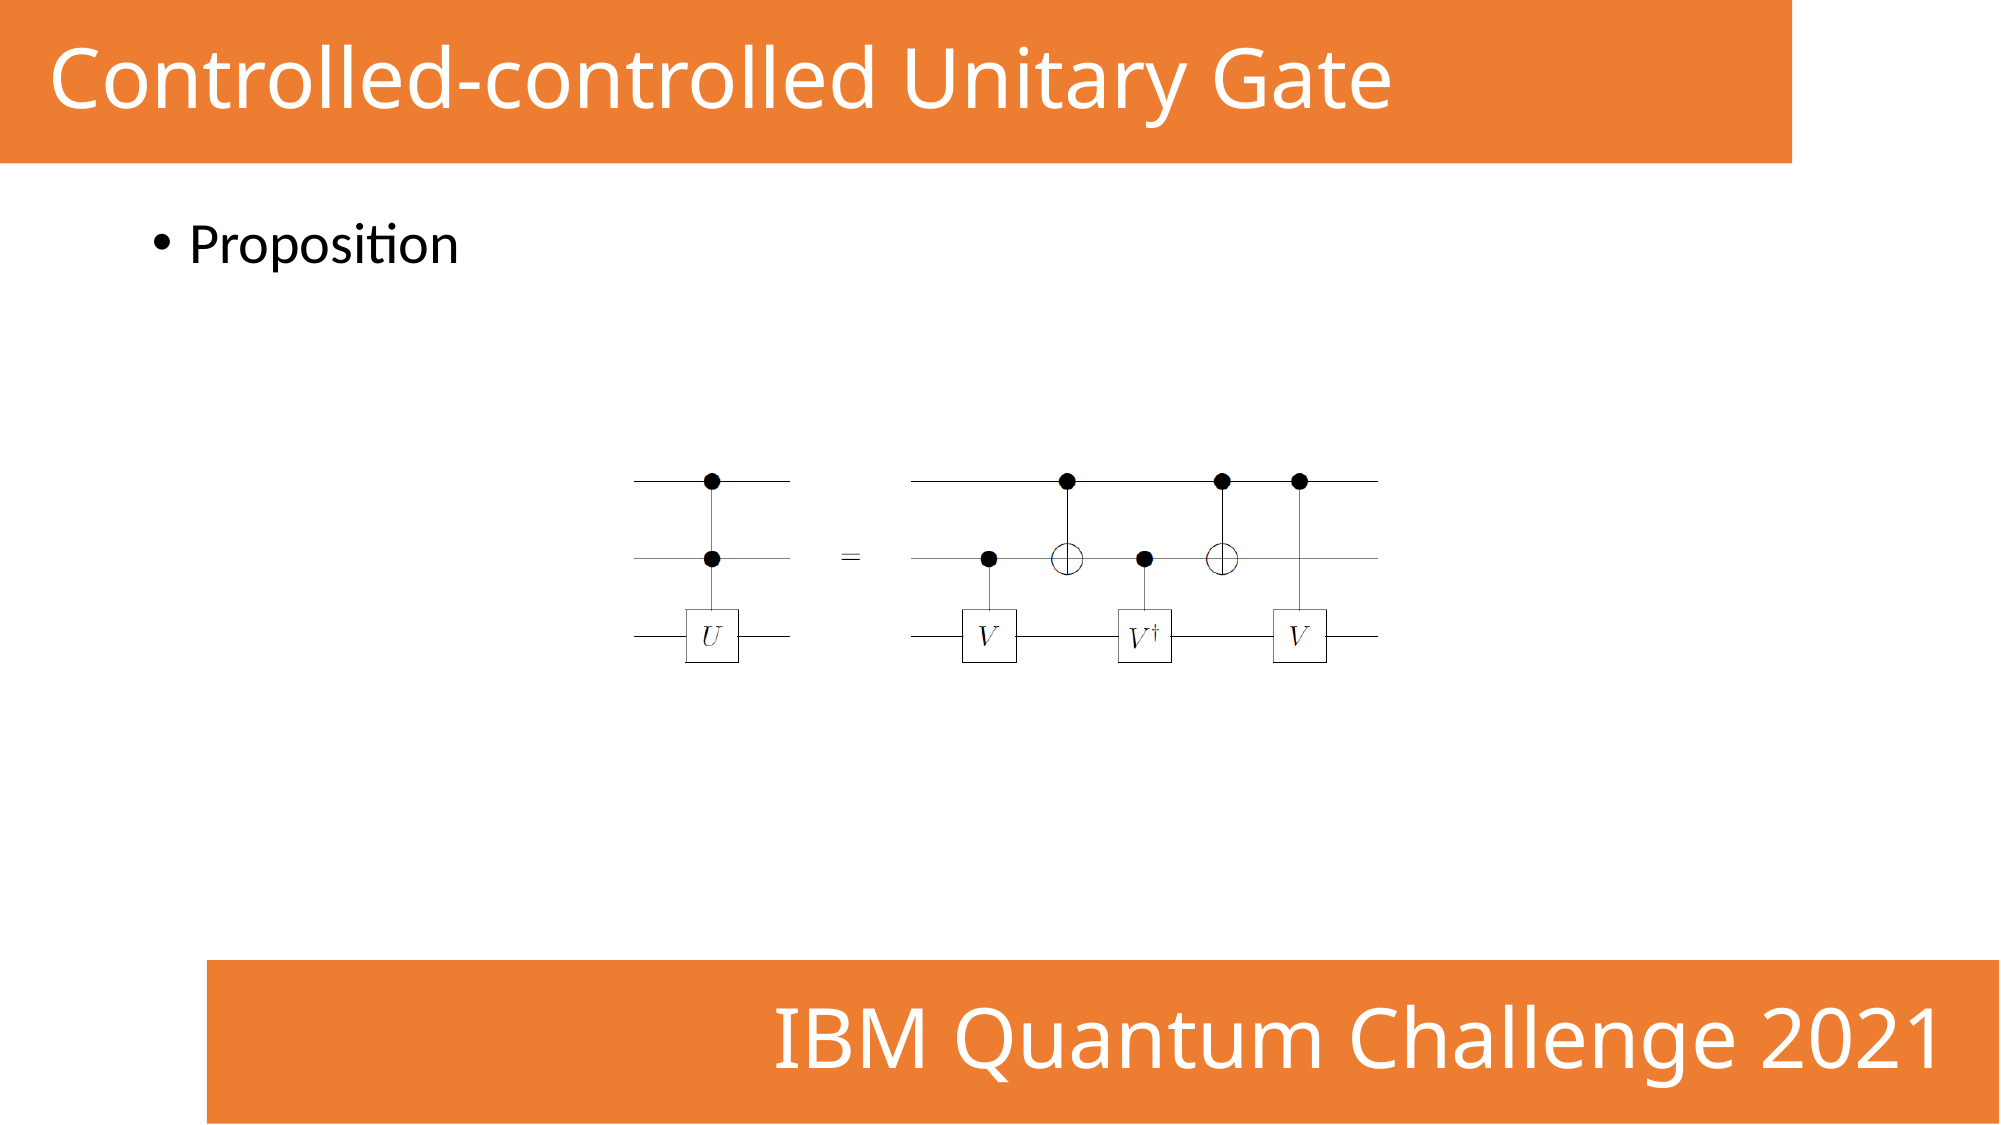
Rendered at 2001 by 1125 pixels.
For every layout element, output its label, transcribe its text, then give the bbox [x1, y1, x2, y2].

list IBM Quantum Challenge 2021 [240, 983, 1966, 1101]
title Controlled-controlled Unitary Gate [33, 23, 1759, 140]
list Proposition [136, 205, 1862, 920]
picture [600, 428, 1400, 696]
